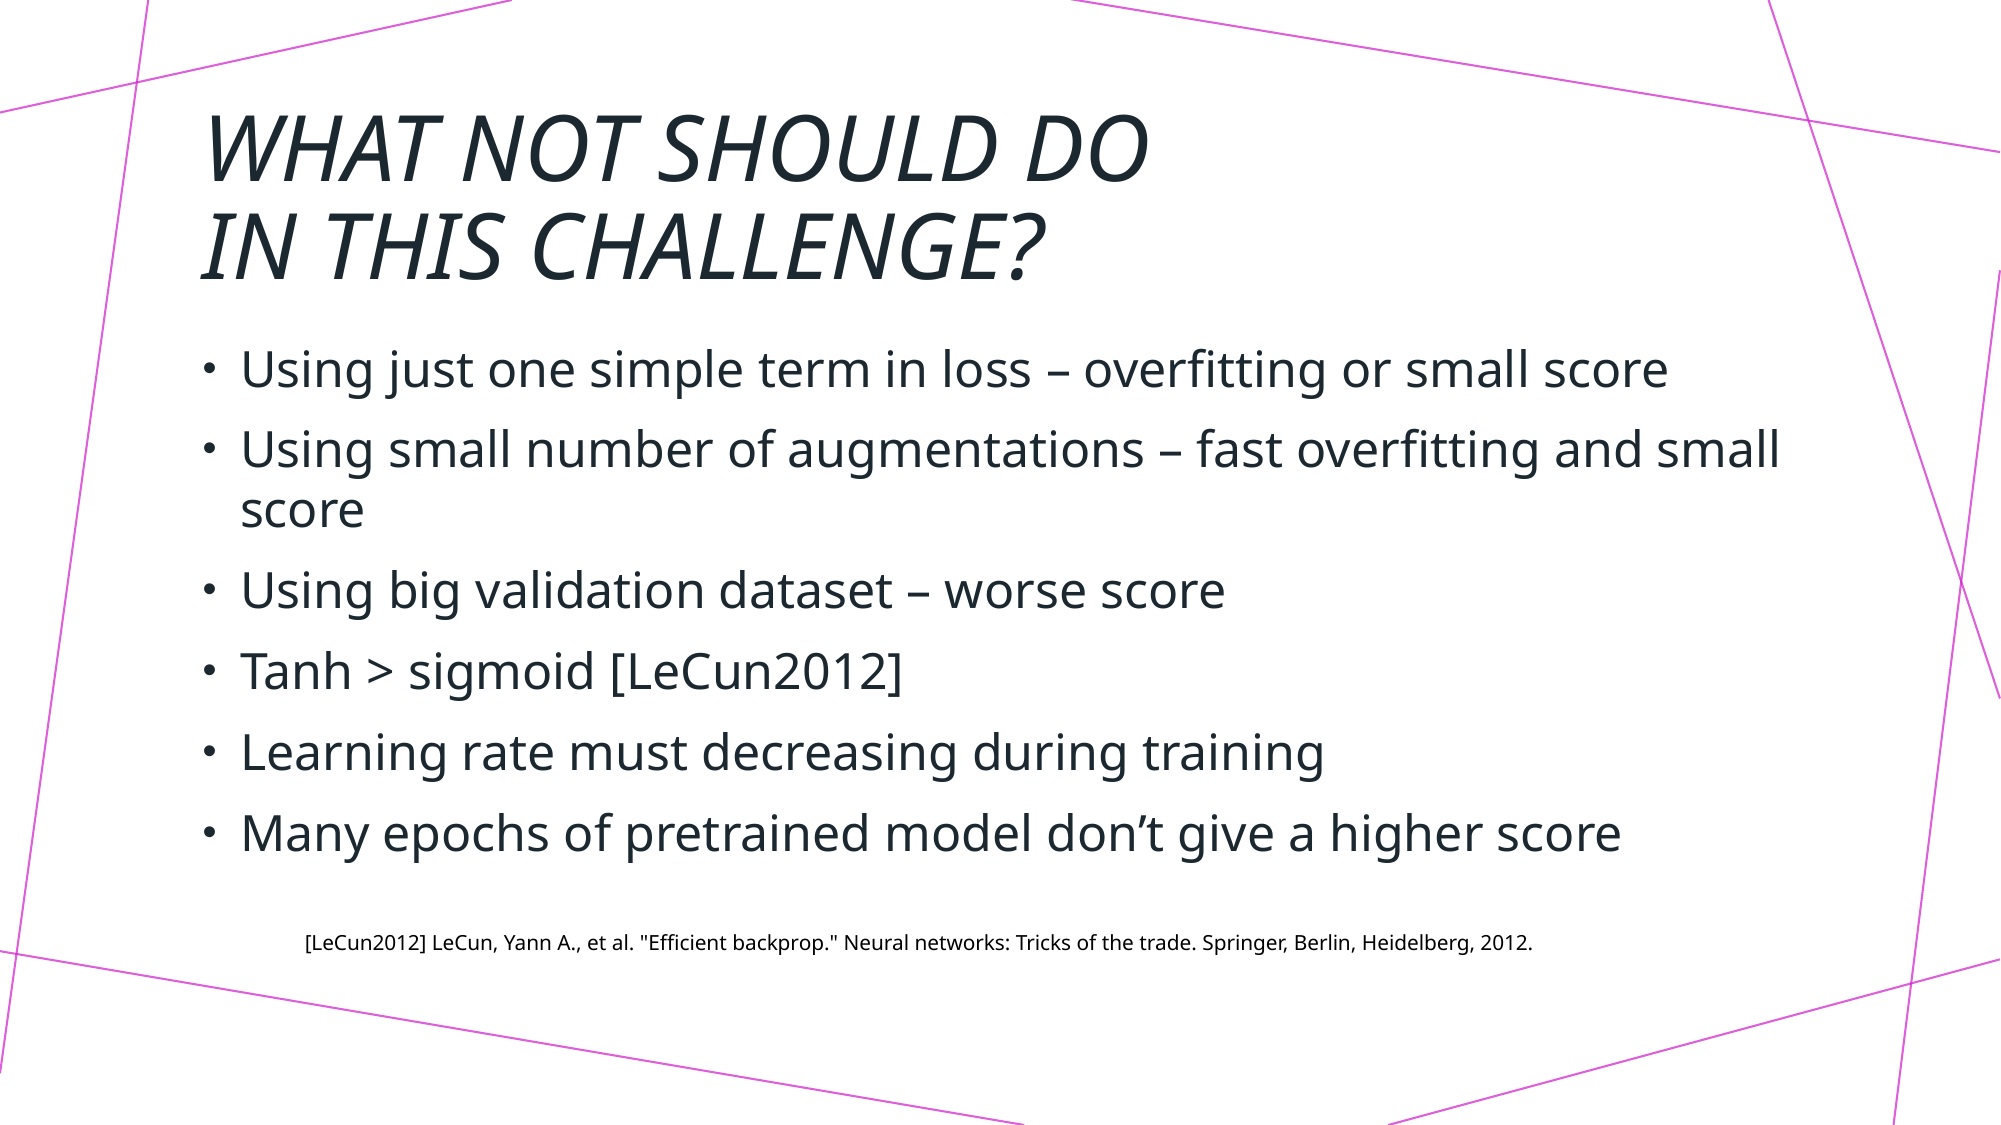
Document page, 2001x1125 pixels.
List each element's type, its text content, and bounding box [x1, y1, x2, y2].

list Using just one simple term in loss – overfitting or small score Using small number of augmentations – fast overfitting and small score Using big validation dataset – worse score Tanh > sigmoid [LeCun2012] Learning rate must decreasing during training Many epochs of pretrained model don’t give a higher score [187, 329, 1813, 990]
text_box [LeCun2012] LeCun, Yann A., et al. "Efficient backprop." Neural networks: Tricks of the trade. Springer, Berlin, Heidelberg, 2012. [290, 921, 2000, 962]
title What not should do IN this Challenge? [187, 87, 1813, 315]
